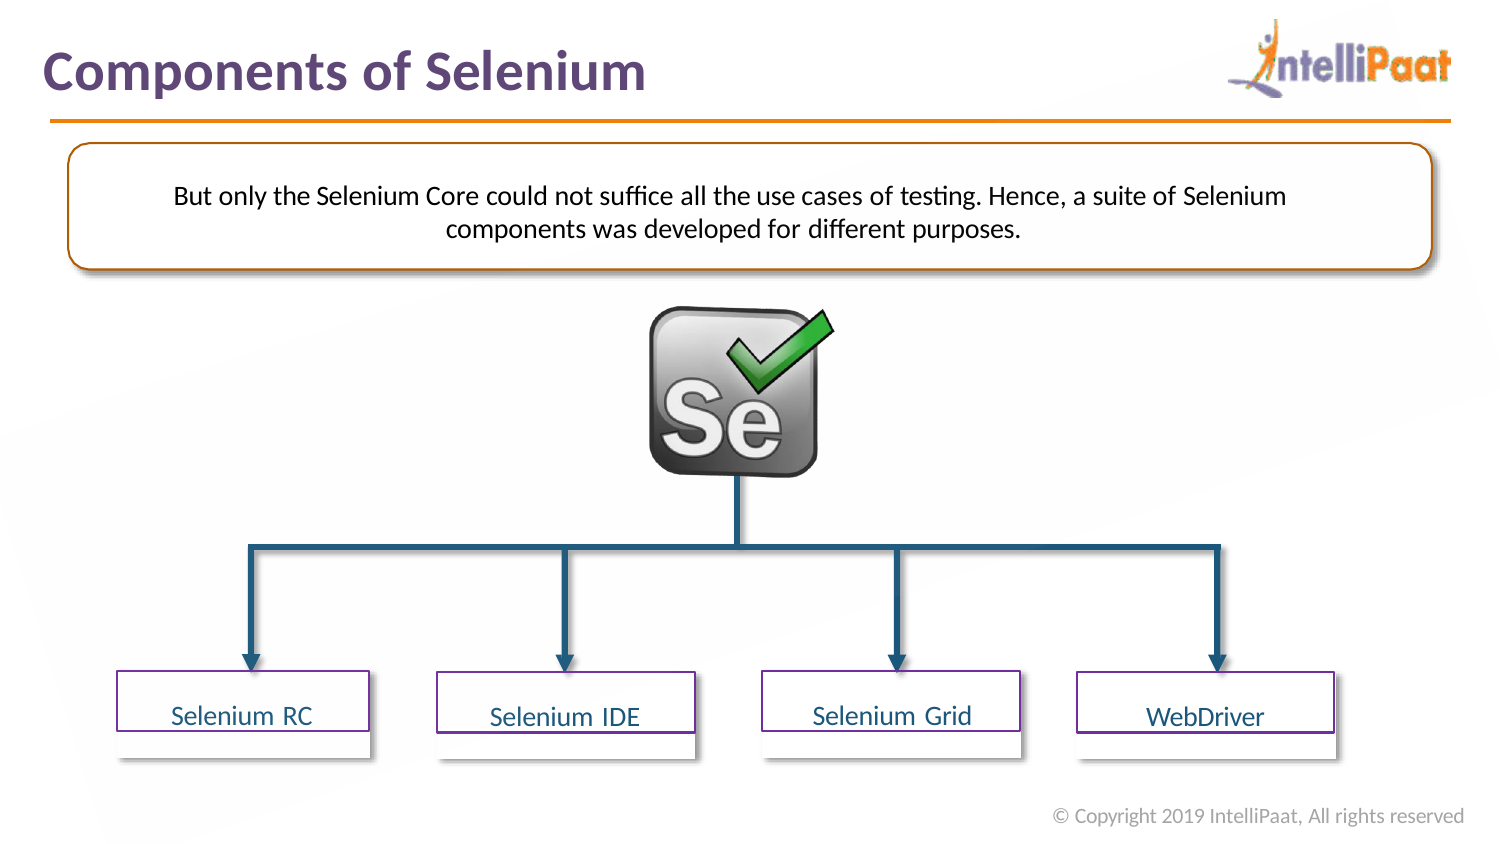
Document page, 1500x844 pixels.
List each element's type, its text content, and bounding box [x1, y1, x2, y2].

footer © Copyright 2019 IntelliPaat, All rights reserved [1049, 804, 1478, 844]
text_box [0, 1, 1500, 844]
